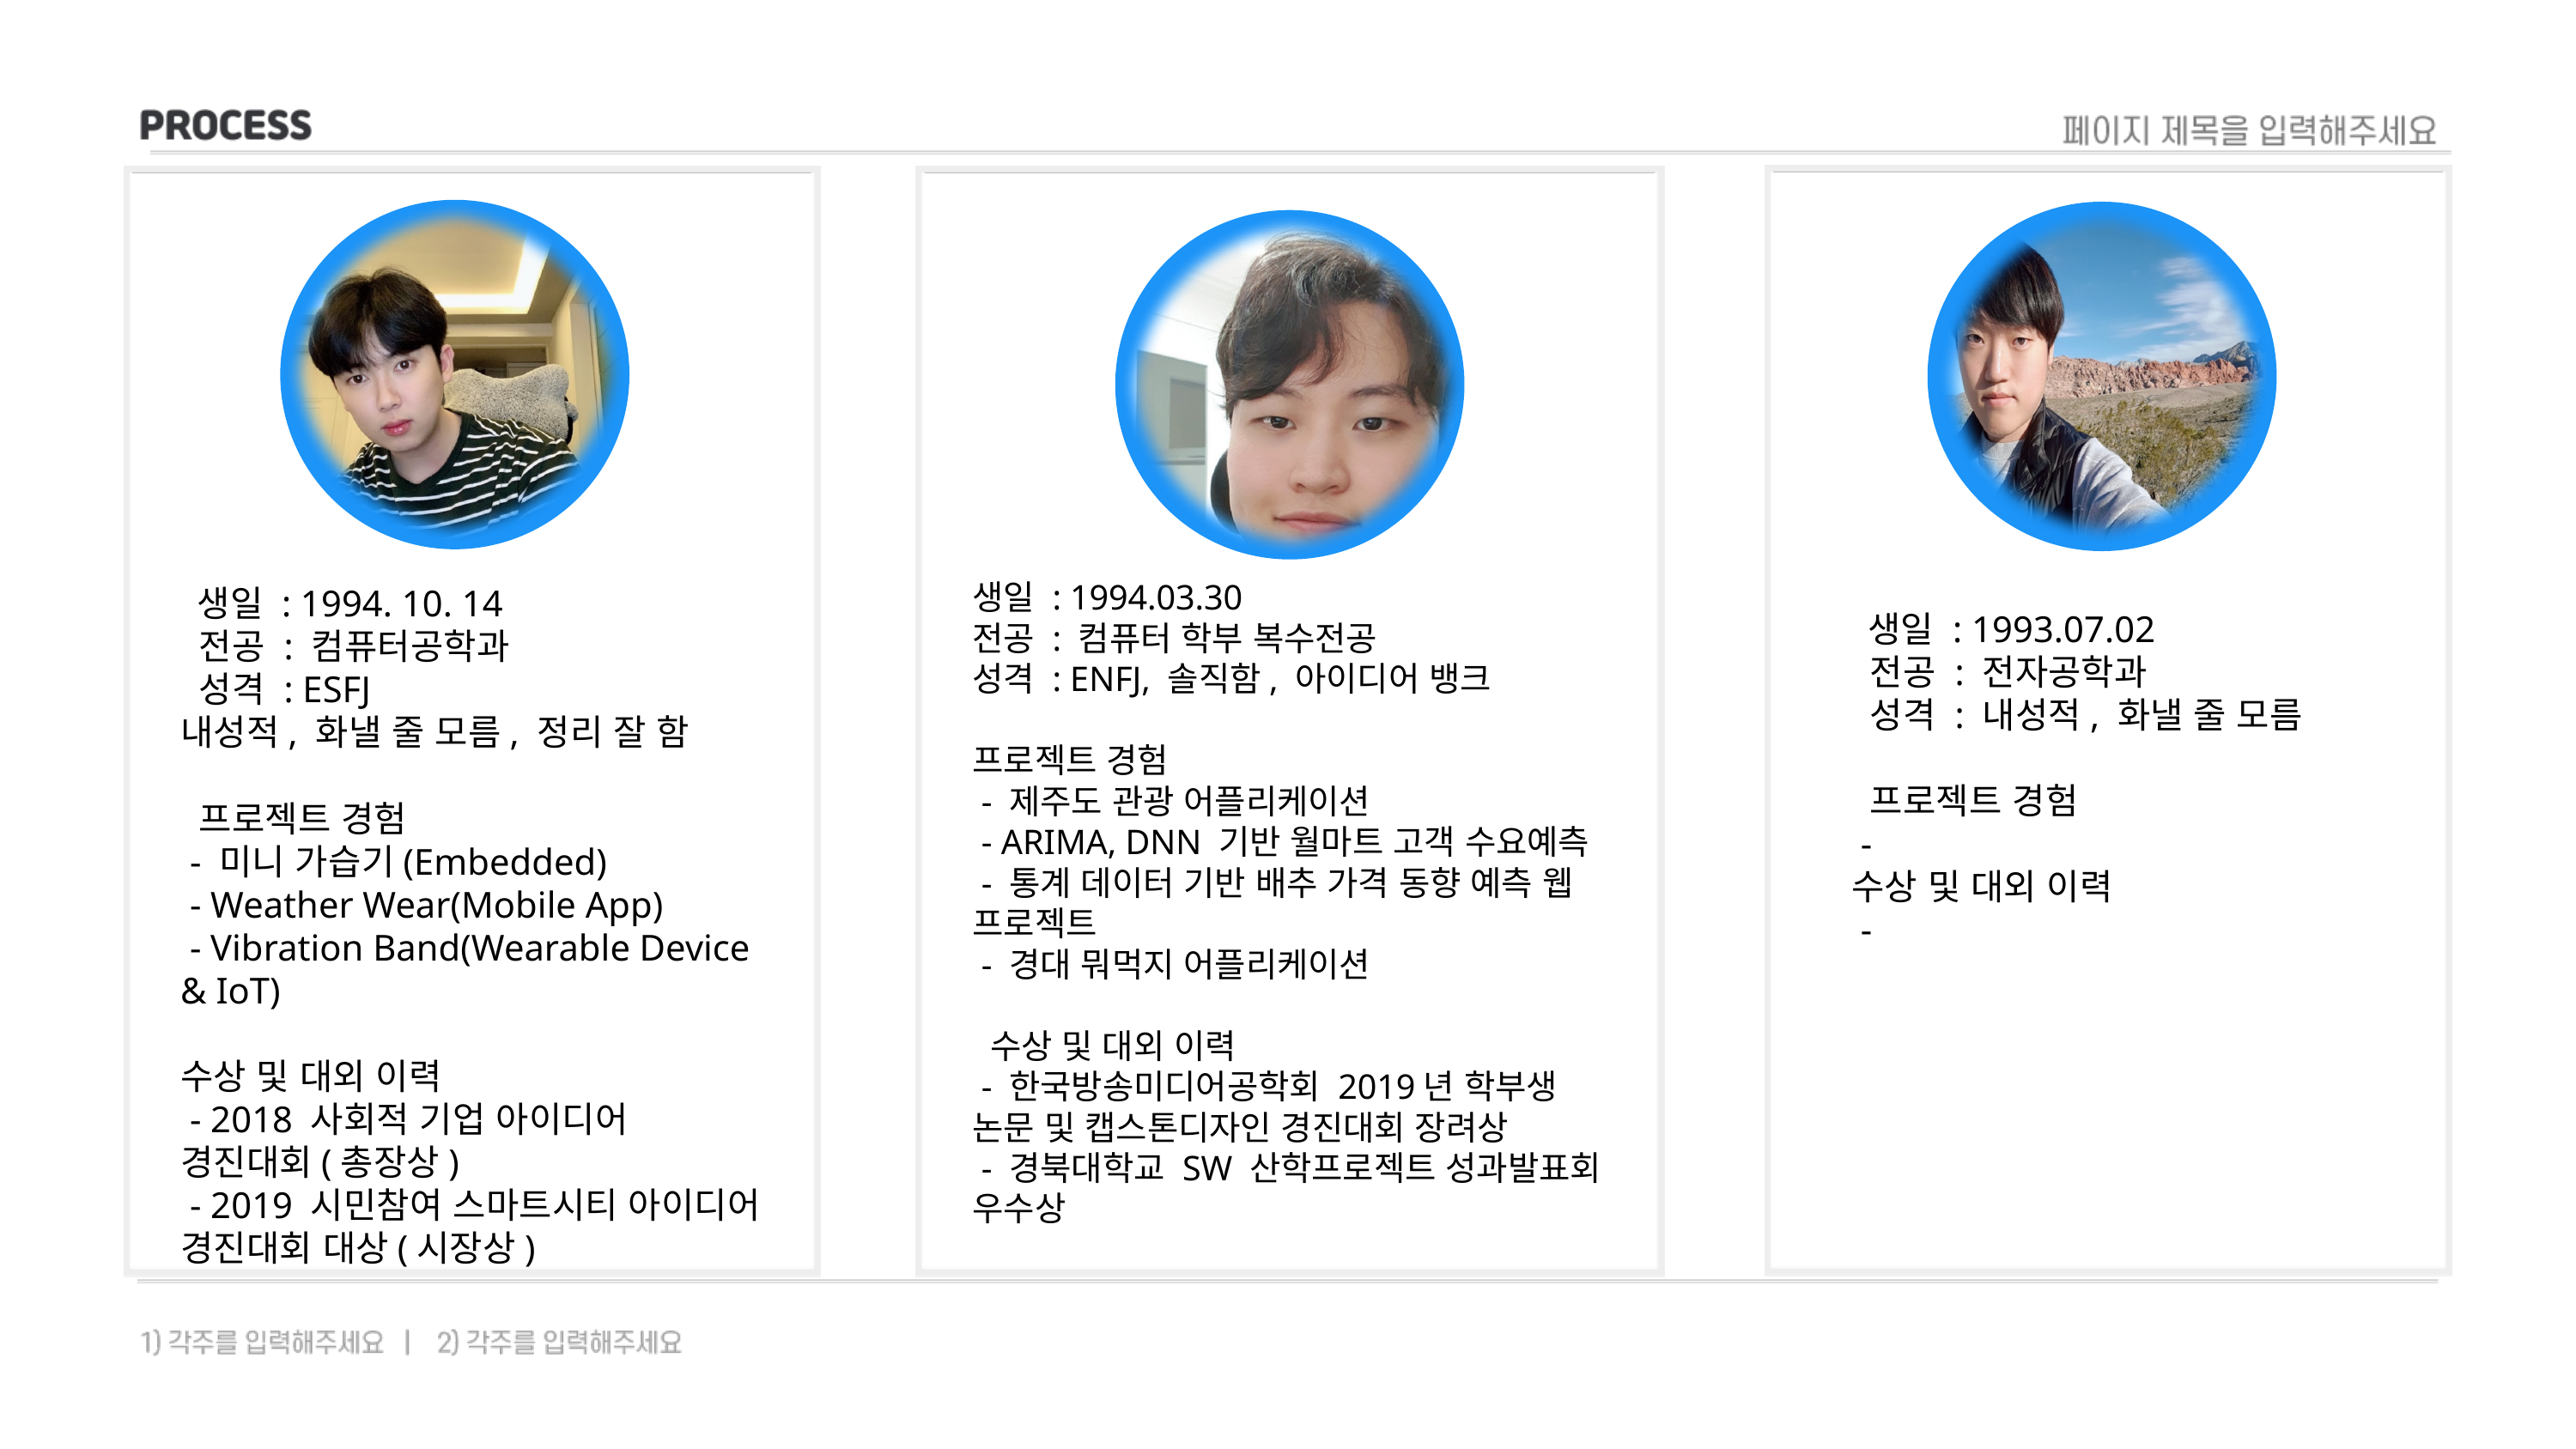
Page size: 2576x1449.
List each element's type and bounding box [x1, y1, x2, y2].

picture [133, 94, 331, 159]
picture [1936, 203, 2272, 546]
picture [283, 199, 627, 543]
text_box [150, 149, 2451, 157]
picture [135, 1320, 697, 1367]
picture [1119, 212, 1465, 558]
picture [1880, 102, 2457, 161]
text_box [124, 166, 821, 1277]
text_box [137, 1277, 2439, 1286]
text_box [1765, 165, 2452, 1277]
text_box [914, 166, 1665, 1277]
